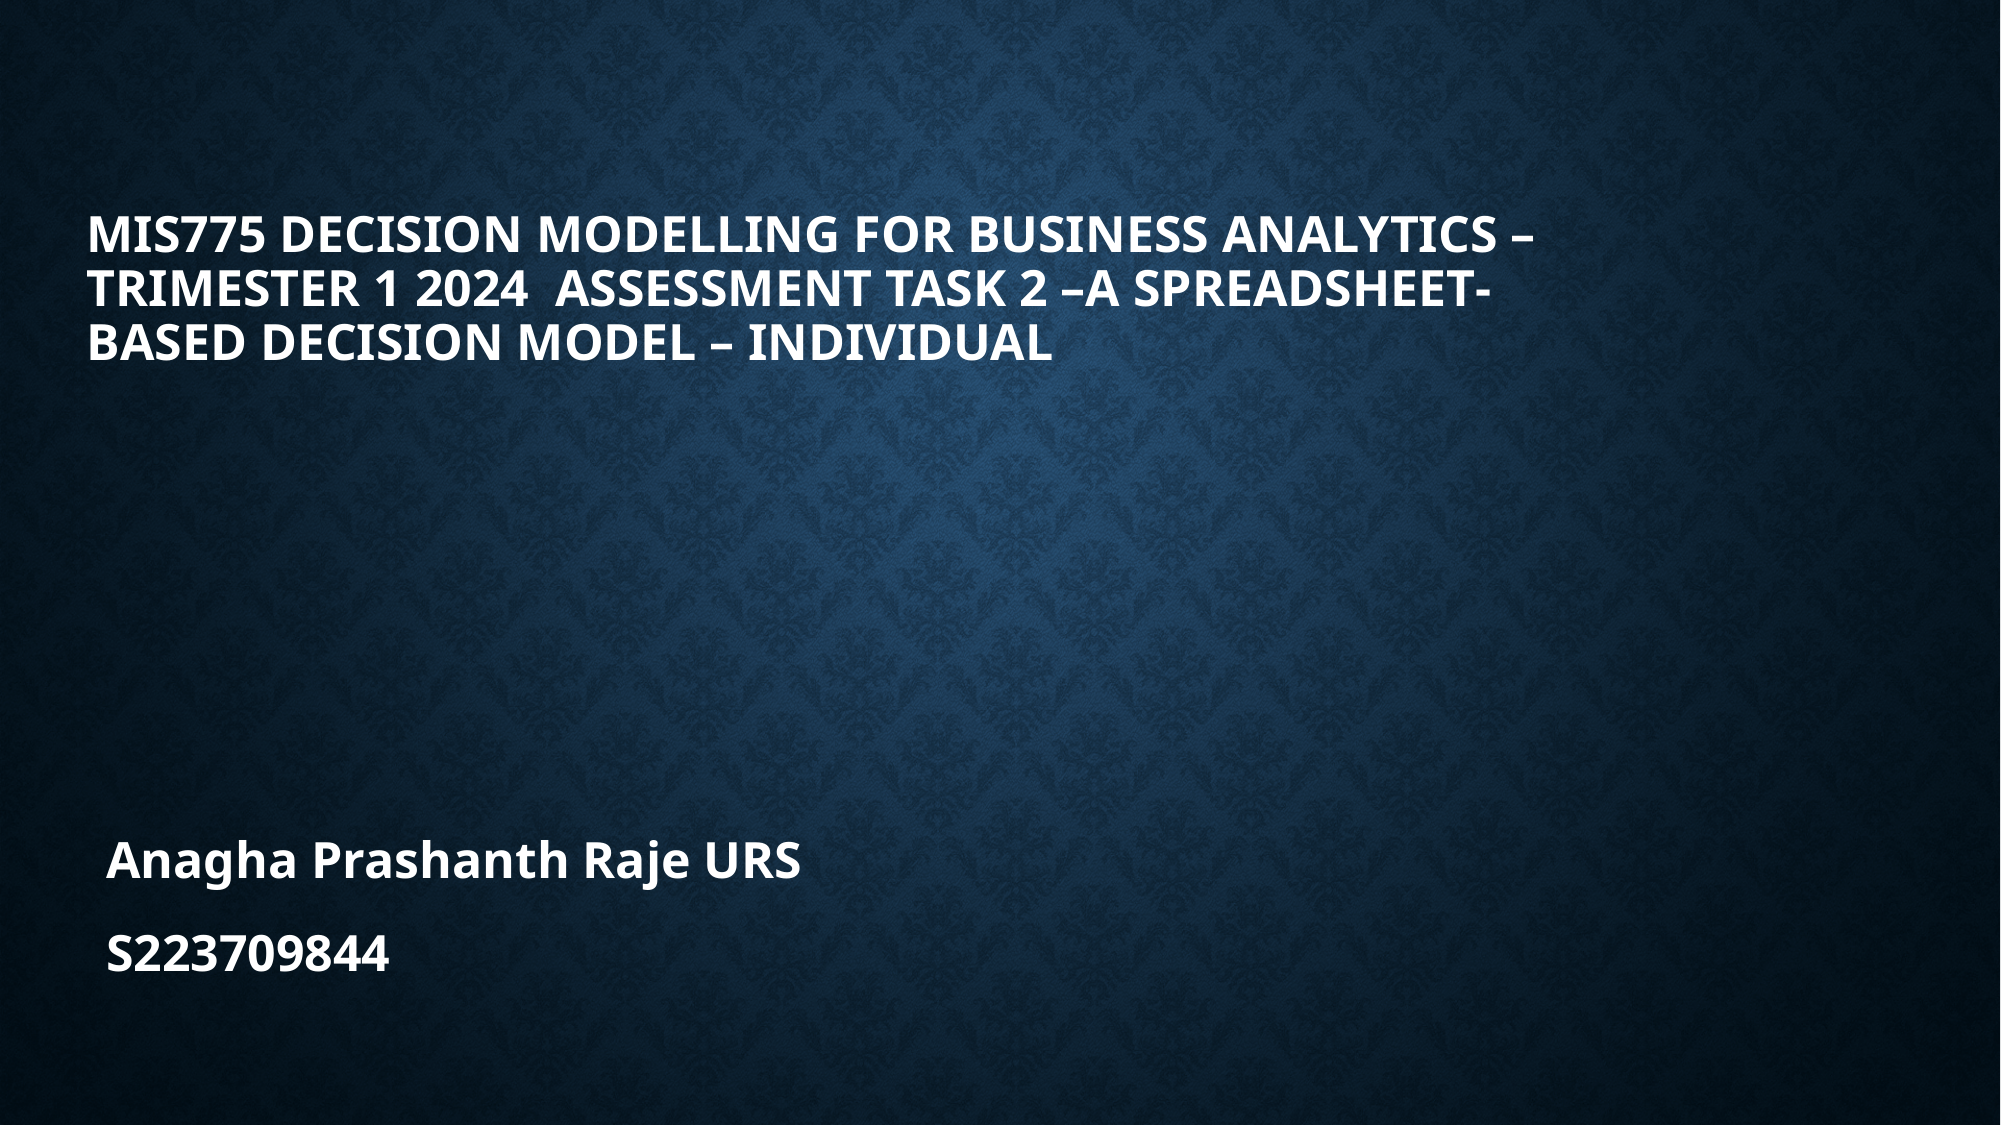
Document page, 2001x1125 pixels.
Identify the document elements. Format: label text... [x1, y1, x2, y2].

subtitle Anagha Prashanth Raje URS S223709844 [91, 808, 1302, 999]
title MIS775 Decision Modelling for Business Analytics –Trimester 1 2024 Assessment Task 2 –A spreadsheet‐based decision model – Individual [71, 171, 1902, 379]
